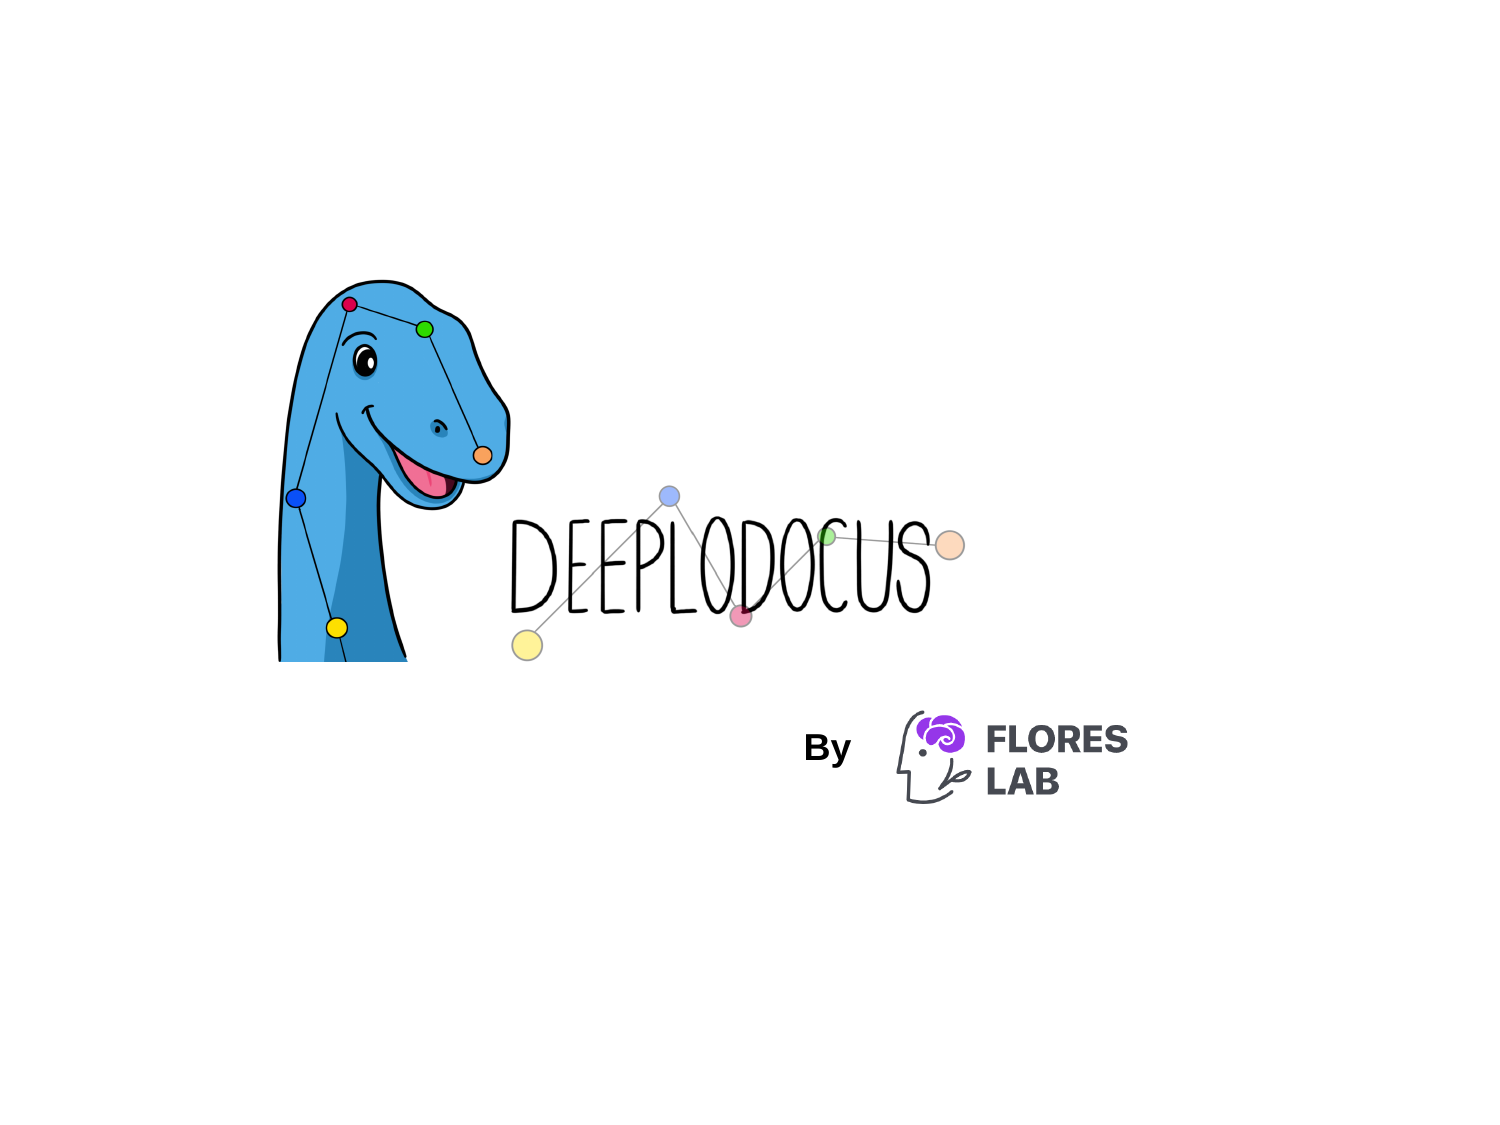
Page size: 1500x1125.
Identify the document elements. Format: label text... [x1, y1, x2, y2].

picture [277, 279, 966, 663]
picture [880, 701, 1133, 809]
text_box By [788, 715, 867, 776]
